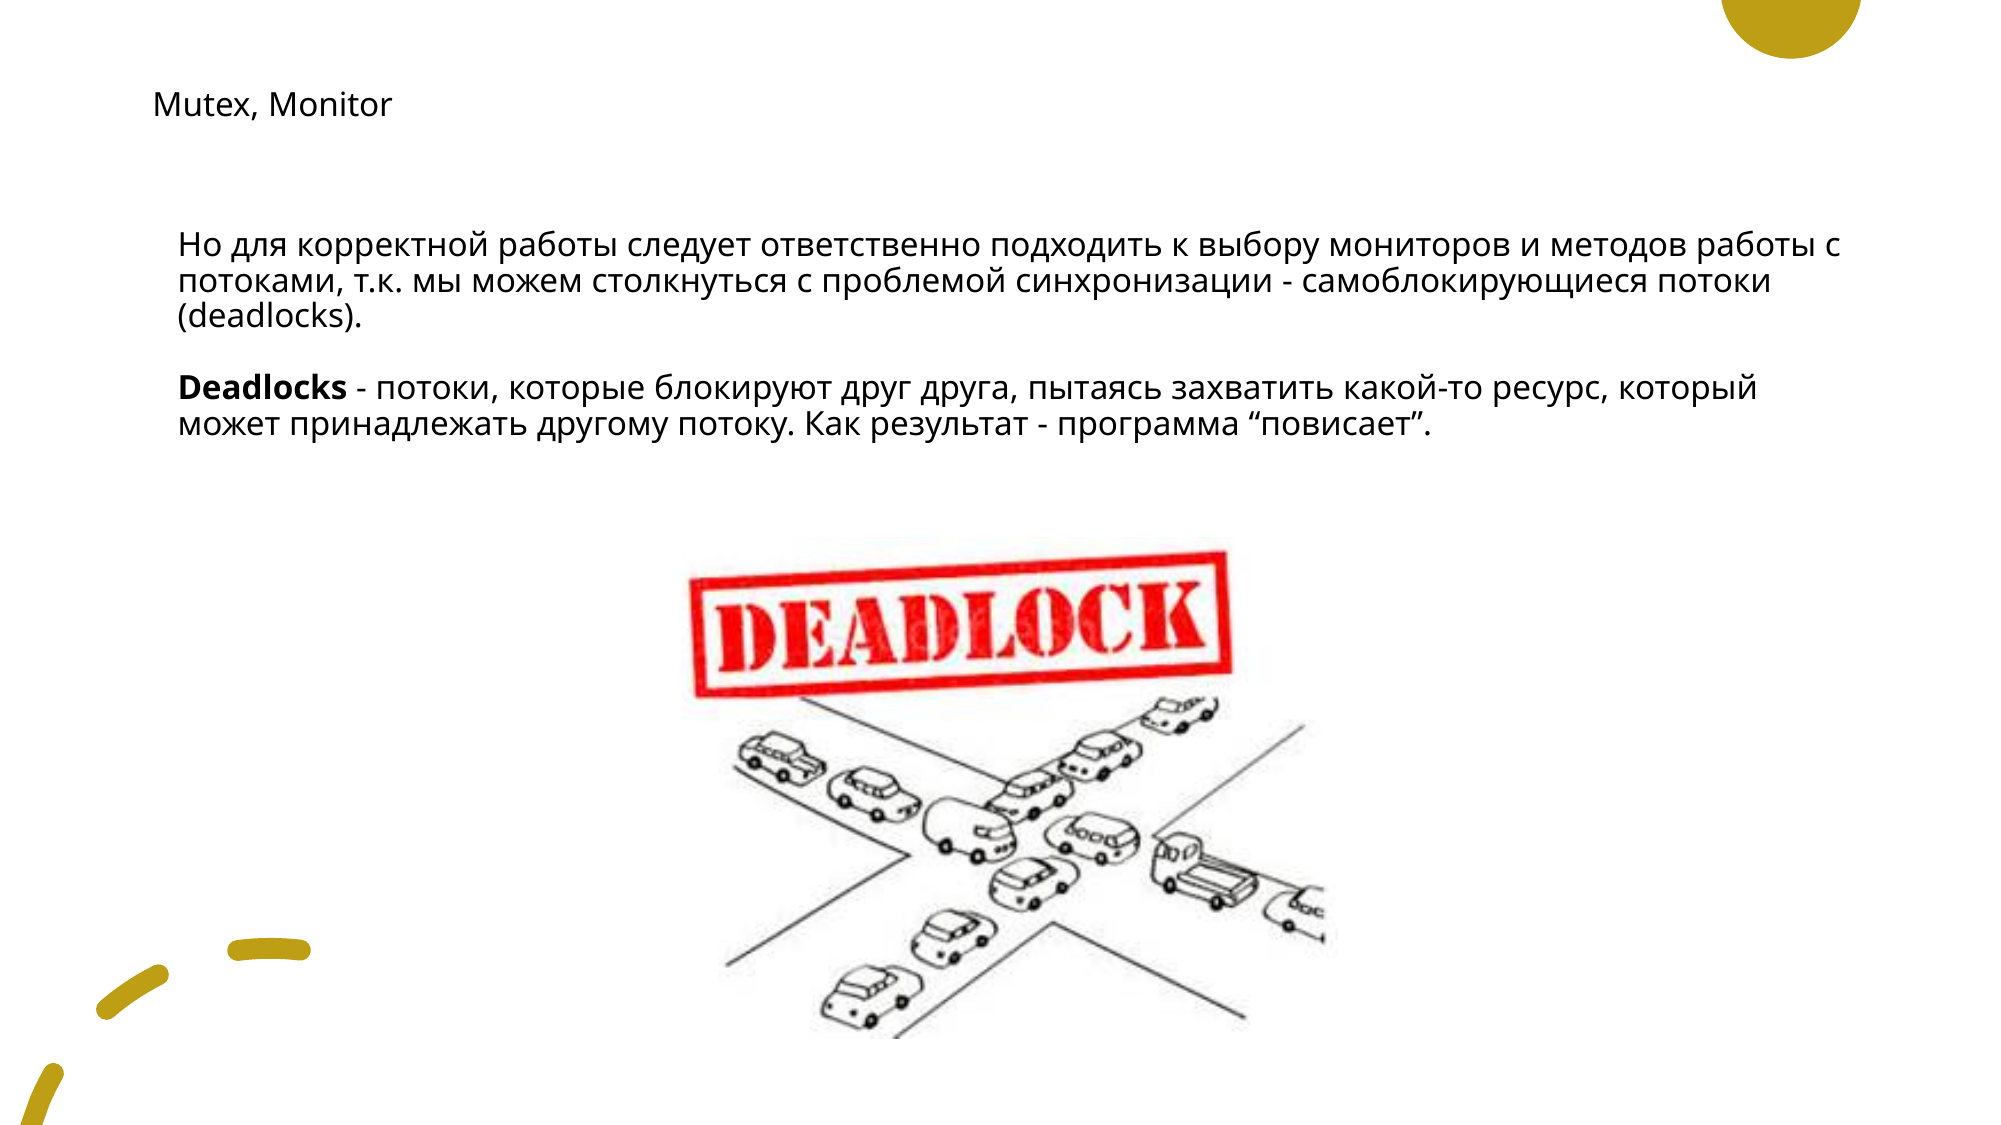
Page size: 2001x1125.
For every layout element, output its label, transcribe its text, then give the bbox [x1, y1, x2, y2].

title Mutex, Monitor [137, 59, 1847, 152]
picture [646, 537, 1338, 1039]
text_box Но для корректной работы следует ответственно подходить к выбору мониторов и методов работы с потоками, т.к. мы можем столкнуться с проблемой синхронизации - самоблокирующиеся потоки (deadlocks). Deadlocks - потоки, которые блокируют друг друга, пытаясь захватить какой-то ресурс, который может принадлежать другому потоку. Как результат - программа “повисает”. [162, 220, 1872, 1083]
